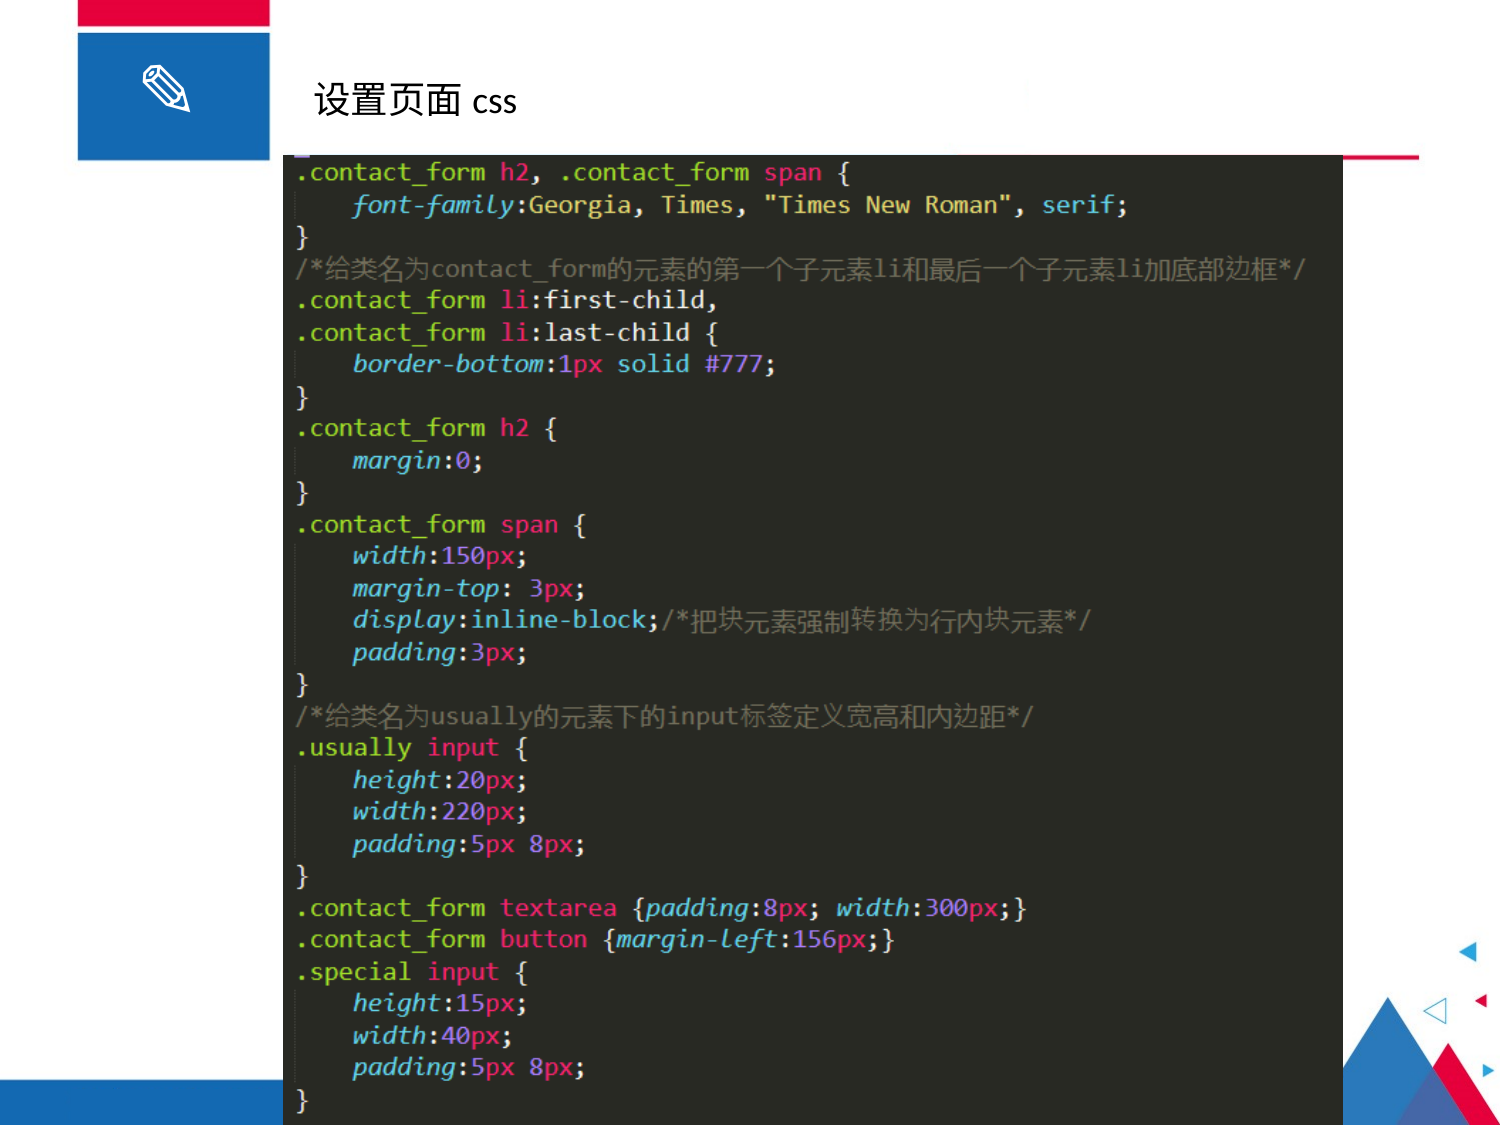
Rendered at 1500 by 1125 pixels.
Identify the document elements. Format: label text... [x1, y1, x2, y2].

text_box 设置页面css [298, 68, 625, 129]
picture [0, 0, 1500, 1125]
